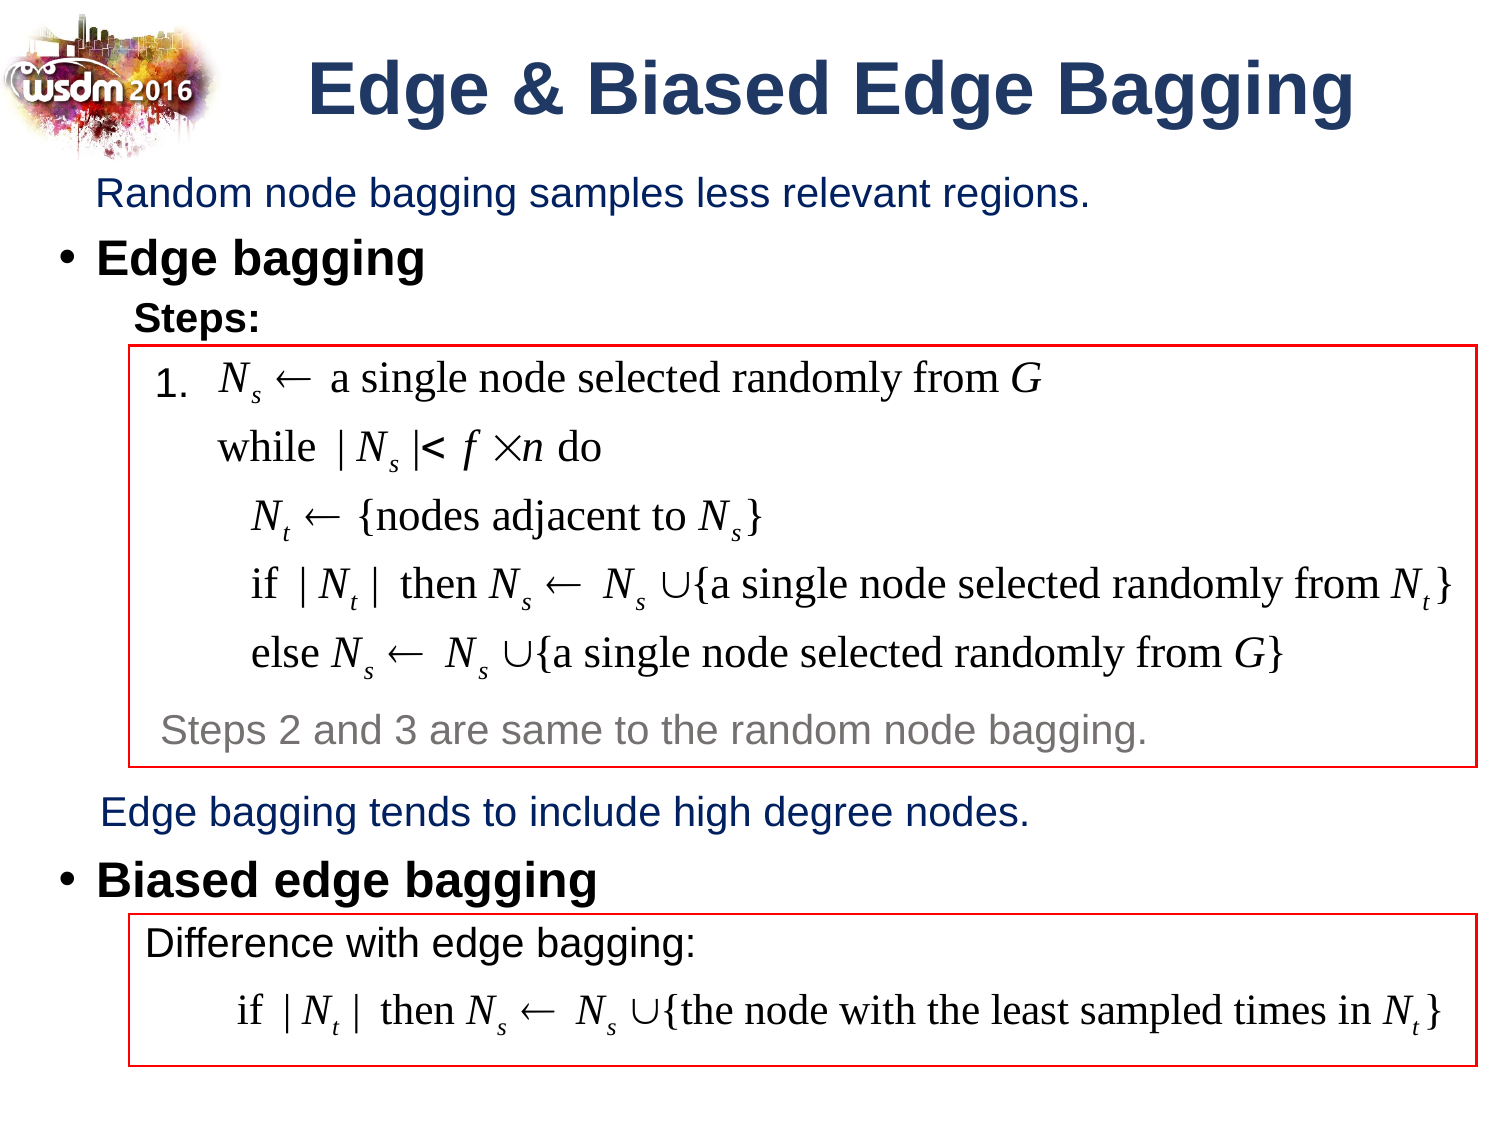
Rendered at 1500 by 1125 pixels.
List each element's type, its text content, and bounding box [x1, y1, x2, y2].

text_box Steps: [43, 288, 1338, 361]
text_box Biased edge bagging [43, 846, 1338, 919]
text_box [128, 344, 1478, 768]
text_box Difference with edge bagging: [130, 907, 1444, 913]
text_box Random node bagging samples less relevant regions. [80, 158, 1394, 224]
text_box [209, 349, 1462, 688]
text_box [231, 980, 1448, 1046]
text_box Edge bagging tends to include high degree nodes. [85, 777, 1399, 843]
text_box [128, 913, 1478, 1067]
title Edge & Biased Edge Bagging [222, 31, 1472, 149]
list Edge bagging [43, 225, 1338, 288]
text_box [0, 0, 222, 168]
